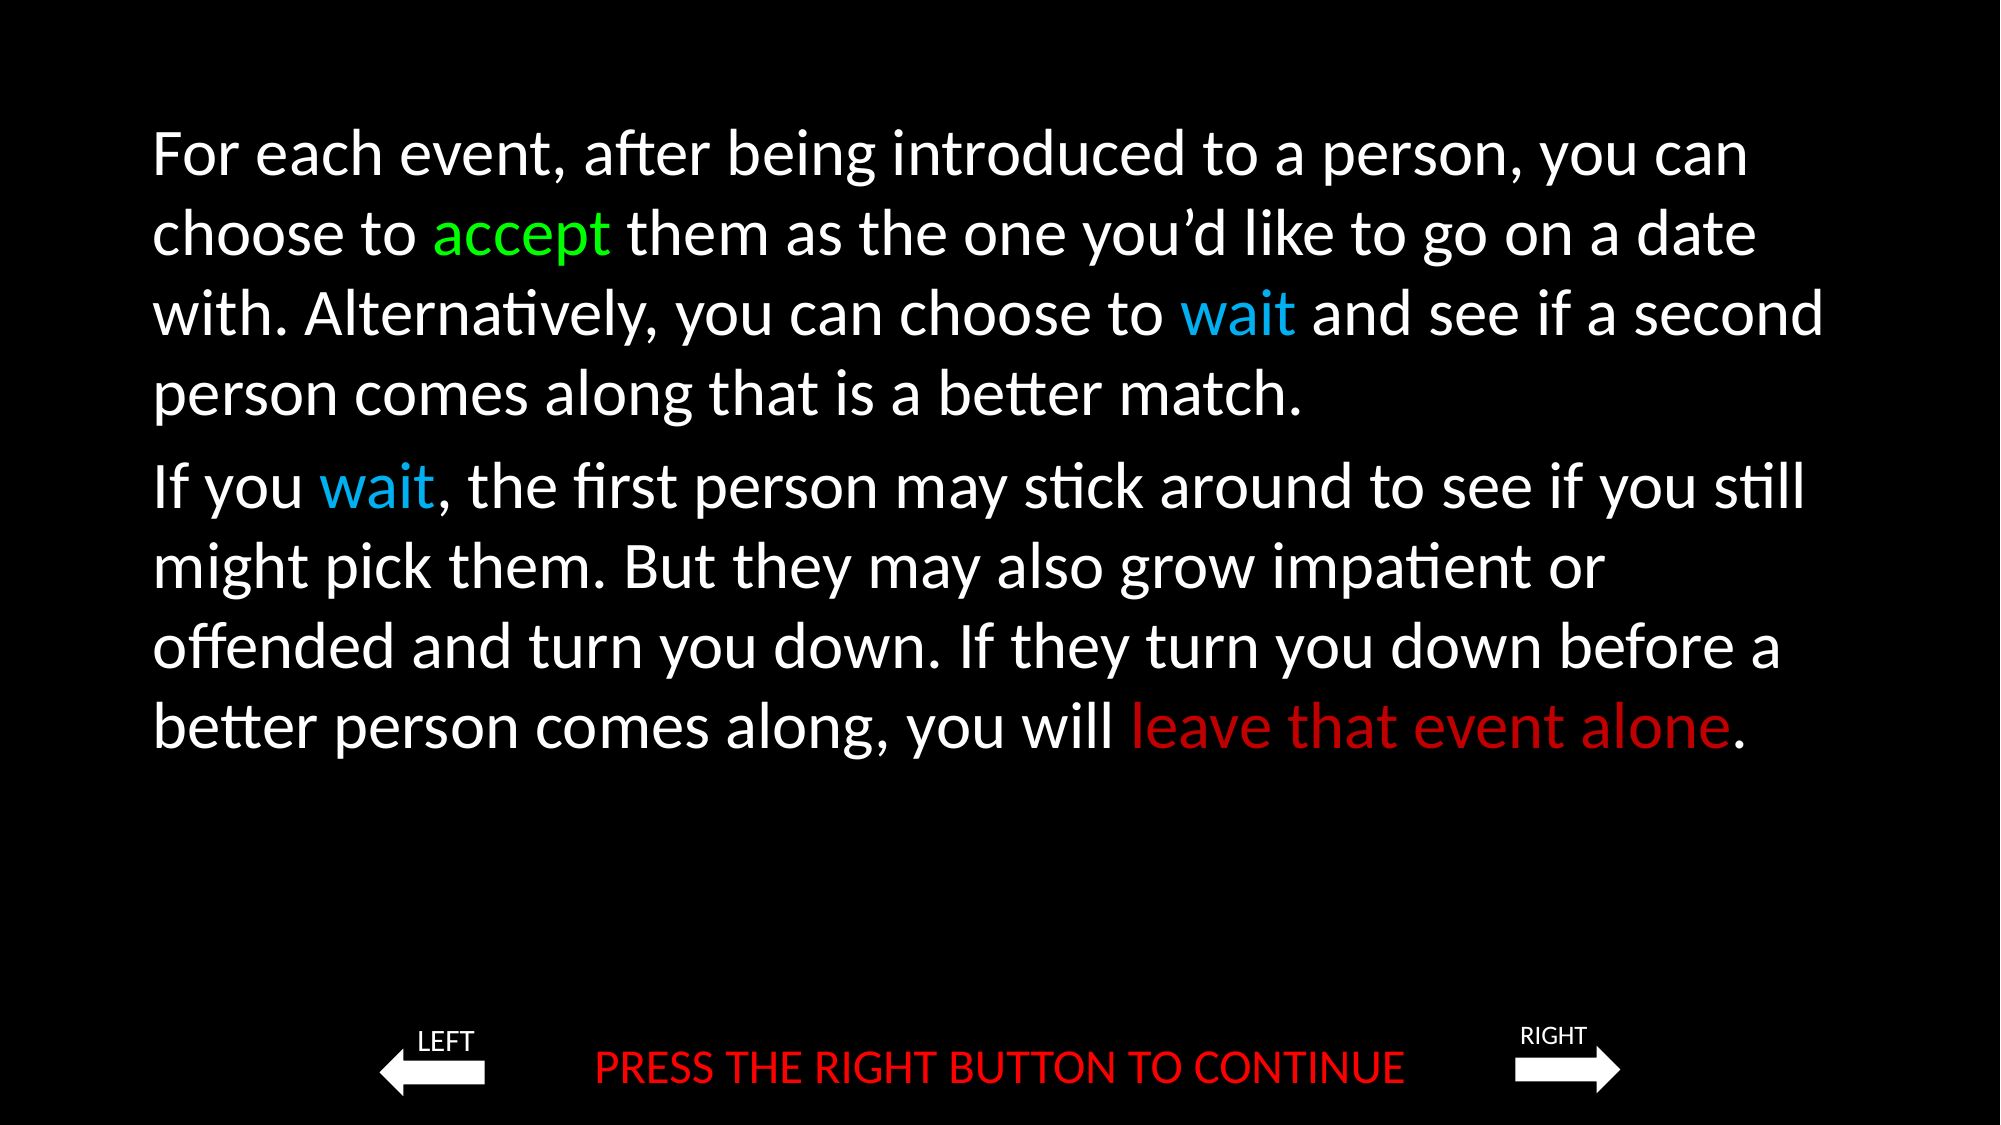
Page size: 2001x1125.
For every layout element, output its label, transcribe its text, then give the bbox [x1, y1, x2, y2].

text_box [1501, 1009, 1621, 1094]
text_box PRESS THE RIGHT BUTTON TO CONTINUE [498, 1010, 1502, 1118]
list For each event, after being introduced to a person, you can choose to accept them as the one you’d like to go on a date with. Alternatively, you can choose to wait and see if a second person comes along that is a better match. If you wait, the first person may stick around to see if you still might pick them. But they may also grow impatient or offended and turn you down. If they turn you down before a better person comes along, you will leave that event alone. [137, 101, 1863, 825]
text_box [379, 1012, 499, 1097]
